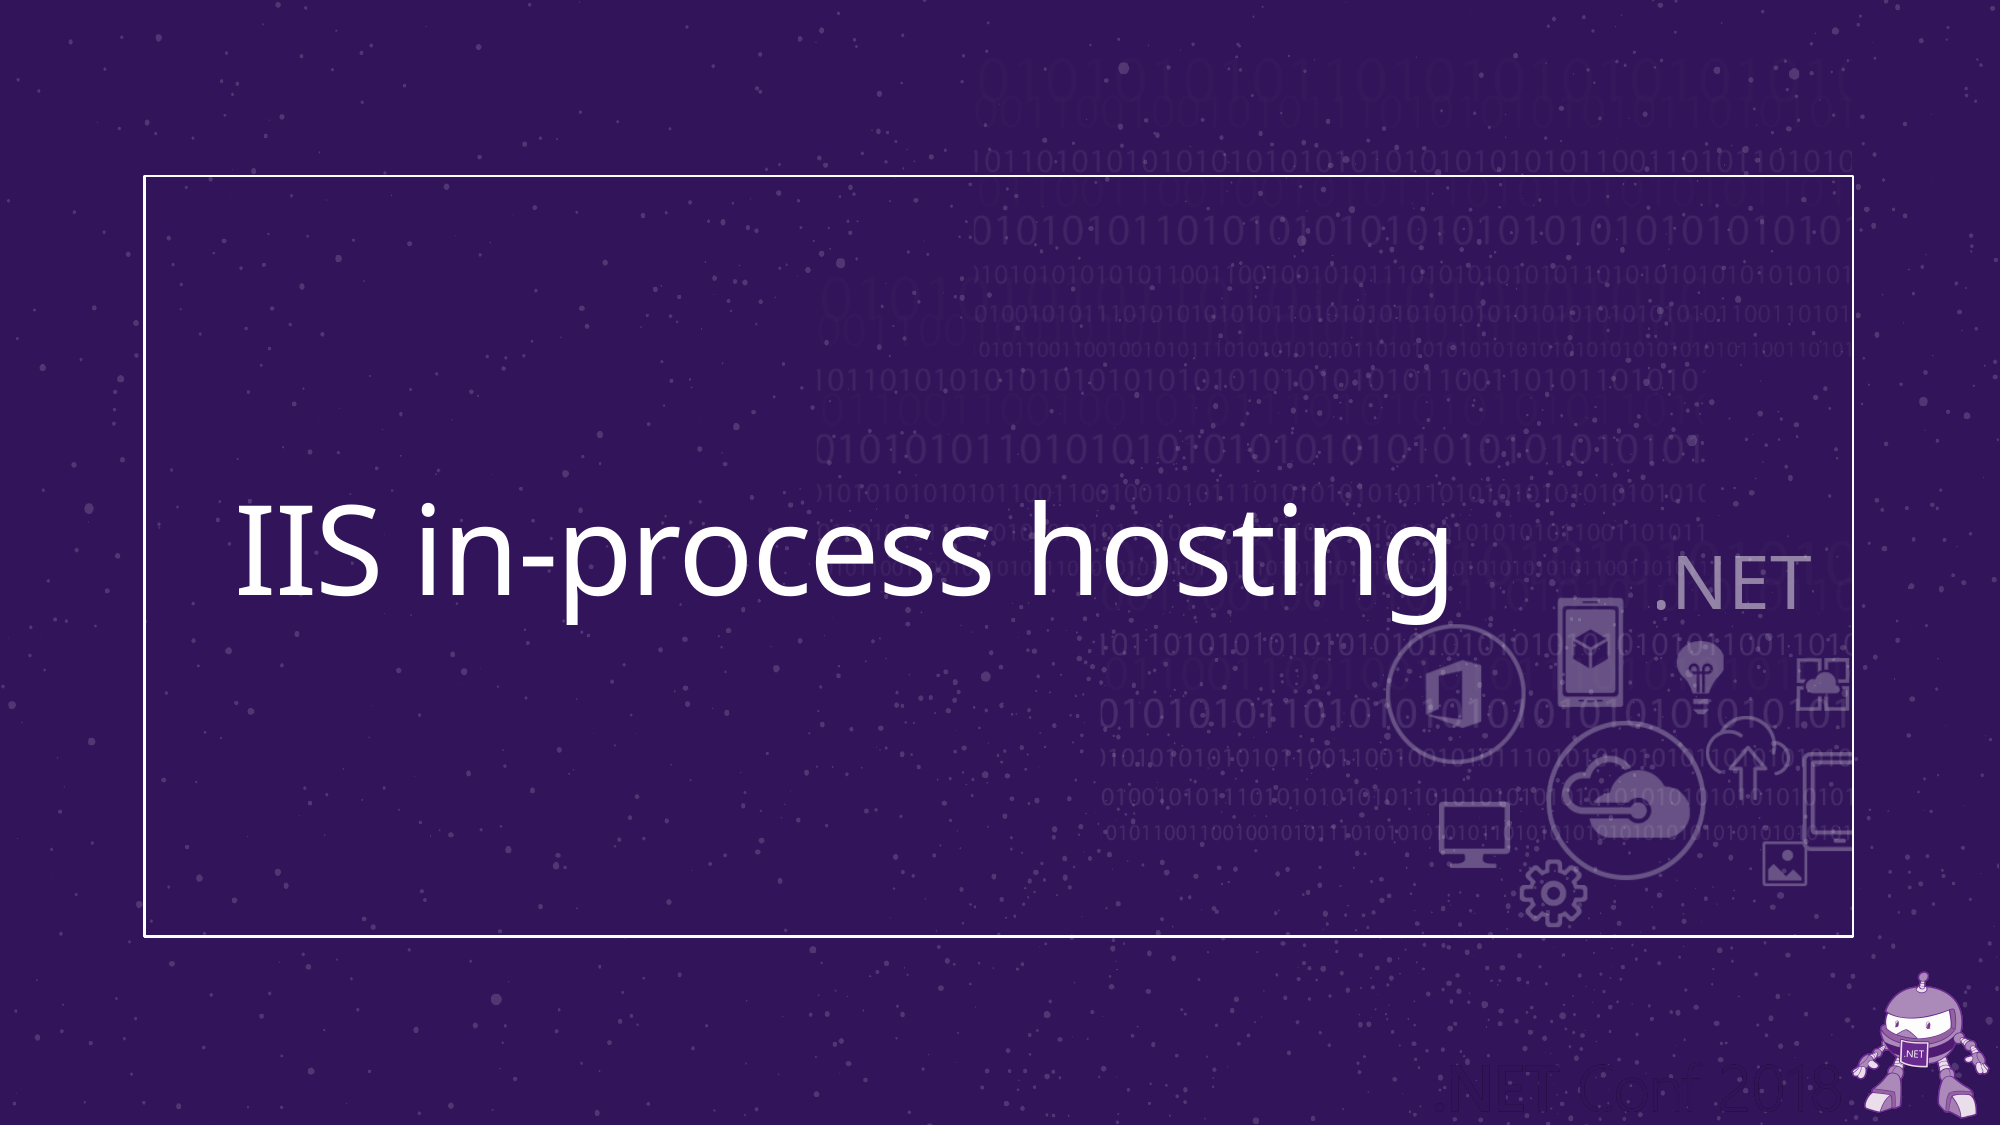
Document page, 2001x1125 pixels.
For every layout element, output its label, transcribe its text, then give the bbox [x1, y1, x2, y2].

picture [1, 0, 1999, 1125]
title IIS in-process hosting [210, 472, 1853, 640]
